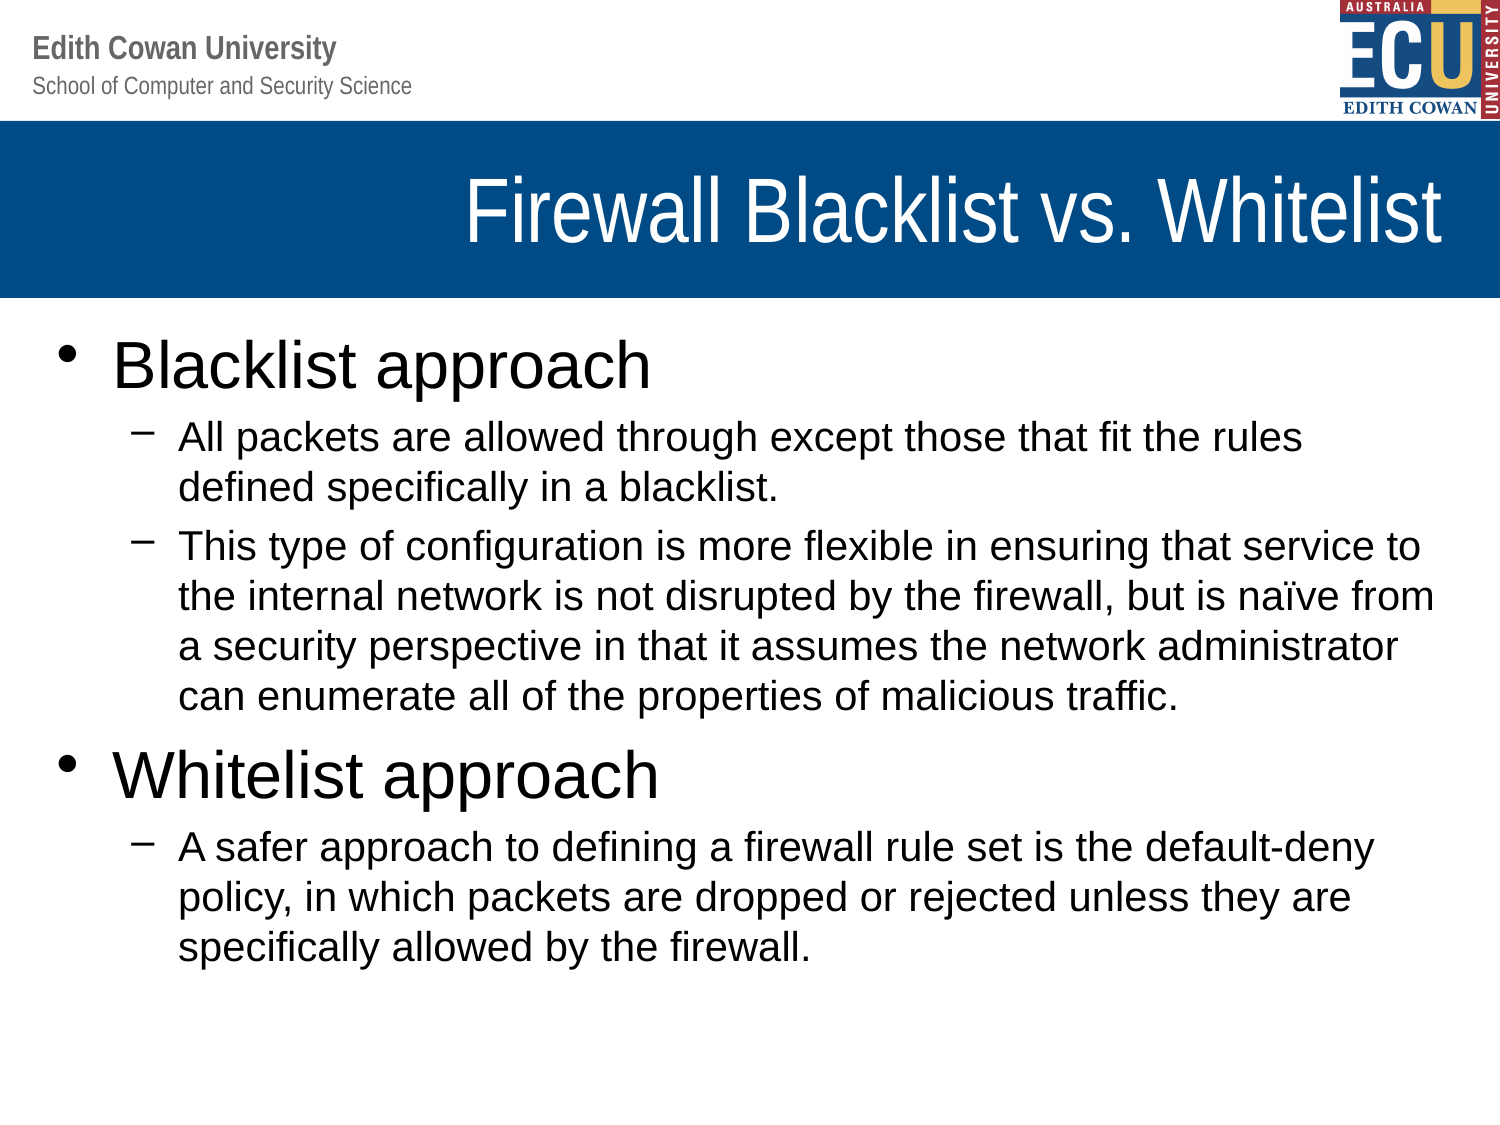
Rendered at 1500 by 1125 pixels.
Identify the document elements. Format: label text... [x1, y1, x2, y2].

title Firewall Blacklist vs. Whitelist [40, 123, 1460, 289]
picture [1340, 0, 1500, 119]
list Blacklist approach All packets are allowed through except those that fit the rules defined specifically in a blacklist. This type of configuration is more flexible in ensuring that service to the internal network is not disrupted by the firewall, but is naïve from a security perspective in that it assumes the network administrator can enumerate all of the properties of malicious traffic. Whitelist approach A safer approach to defining a firewall rule set is the default-deny policy, in which packets are dropped or rejected unless they are specifically allowed by the firewall. [40, 314, 1460, 1083]
